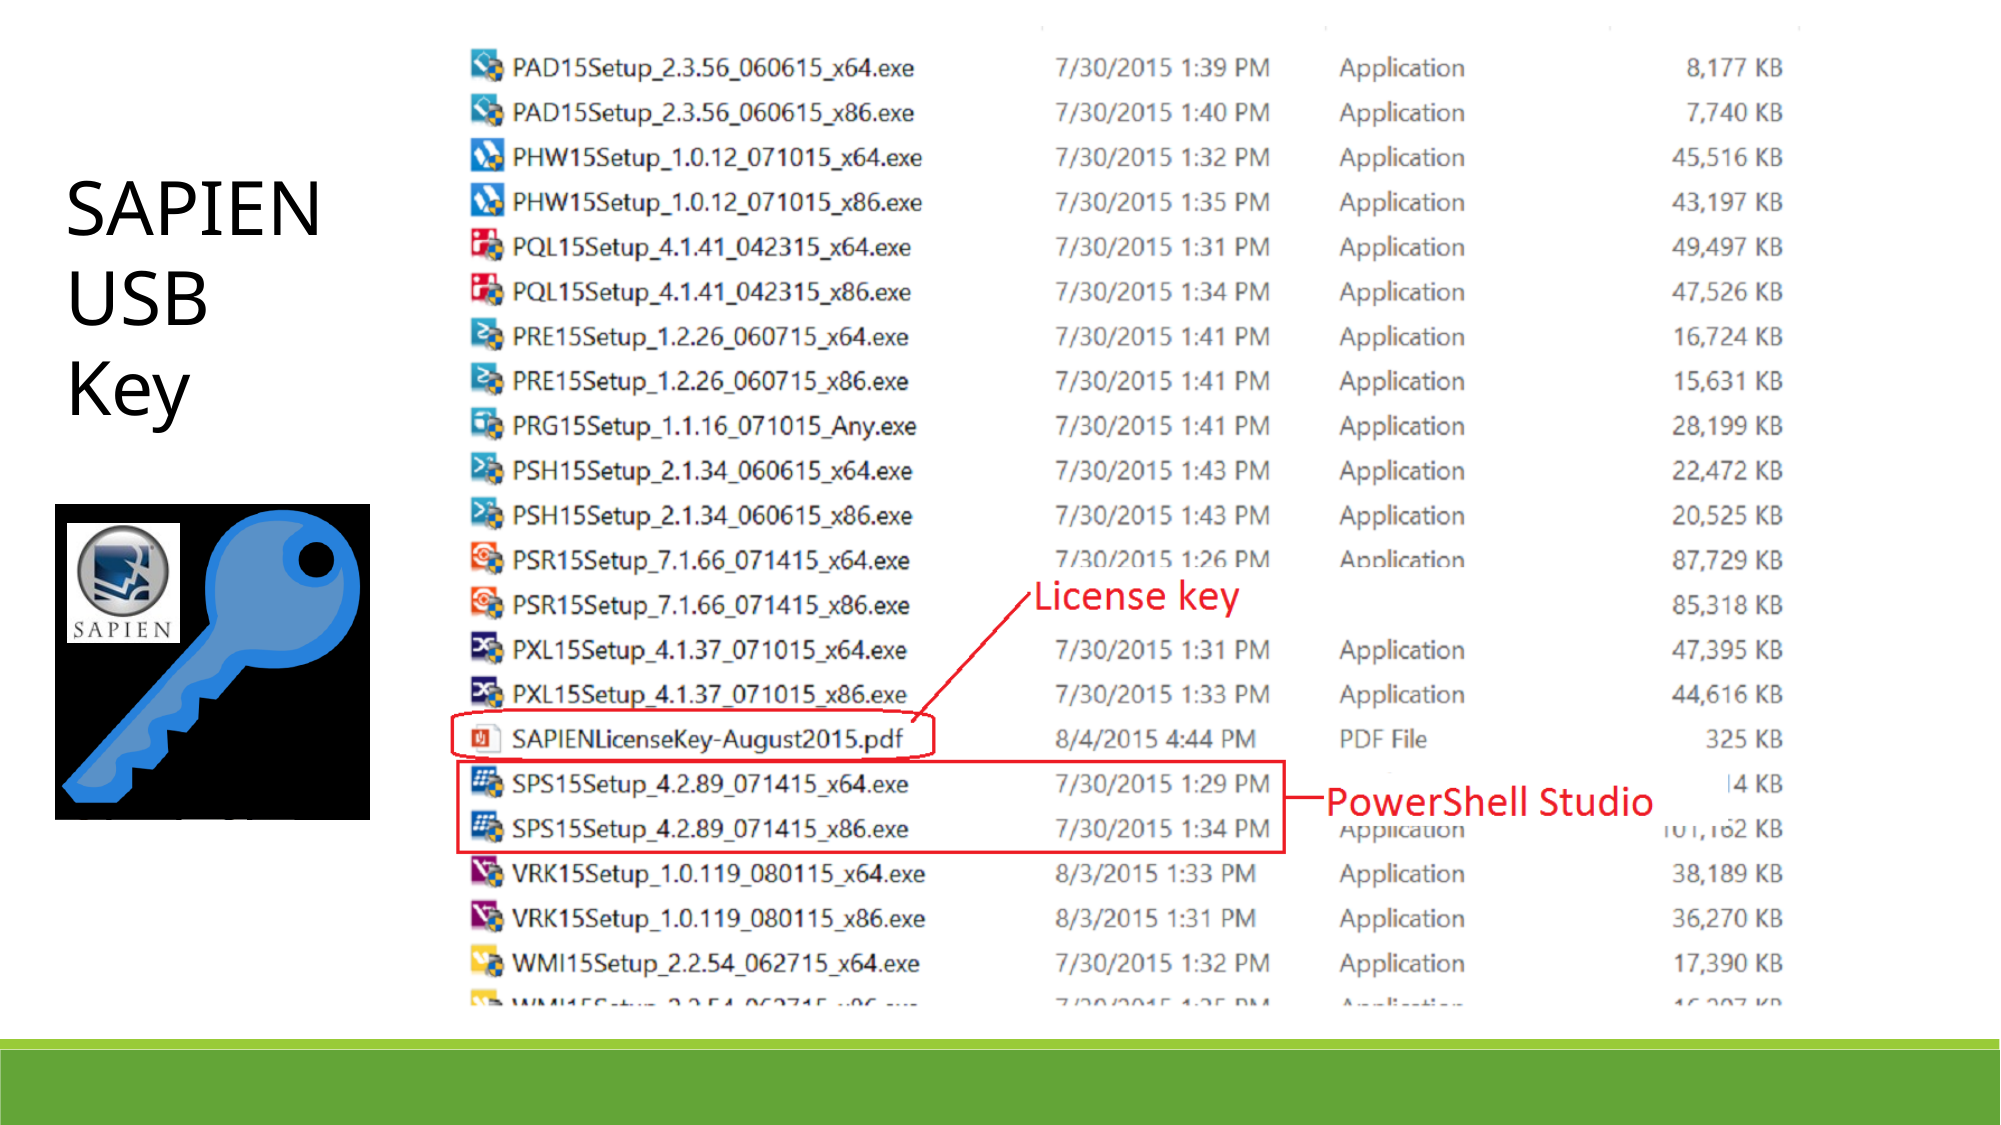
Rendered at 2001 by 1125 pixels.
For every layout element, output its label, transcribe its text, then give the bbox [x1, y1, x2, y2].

picture [443, 25, 1802, 1021]
text_box SAPIEN USB Key [65, 160, 325, 431]
picture [55, 503, 371, 820]
